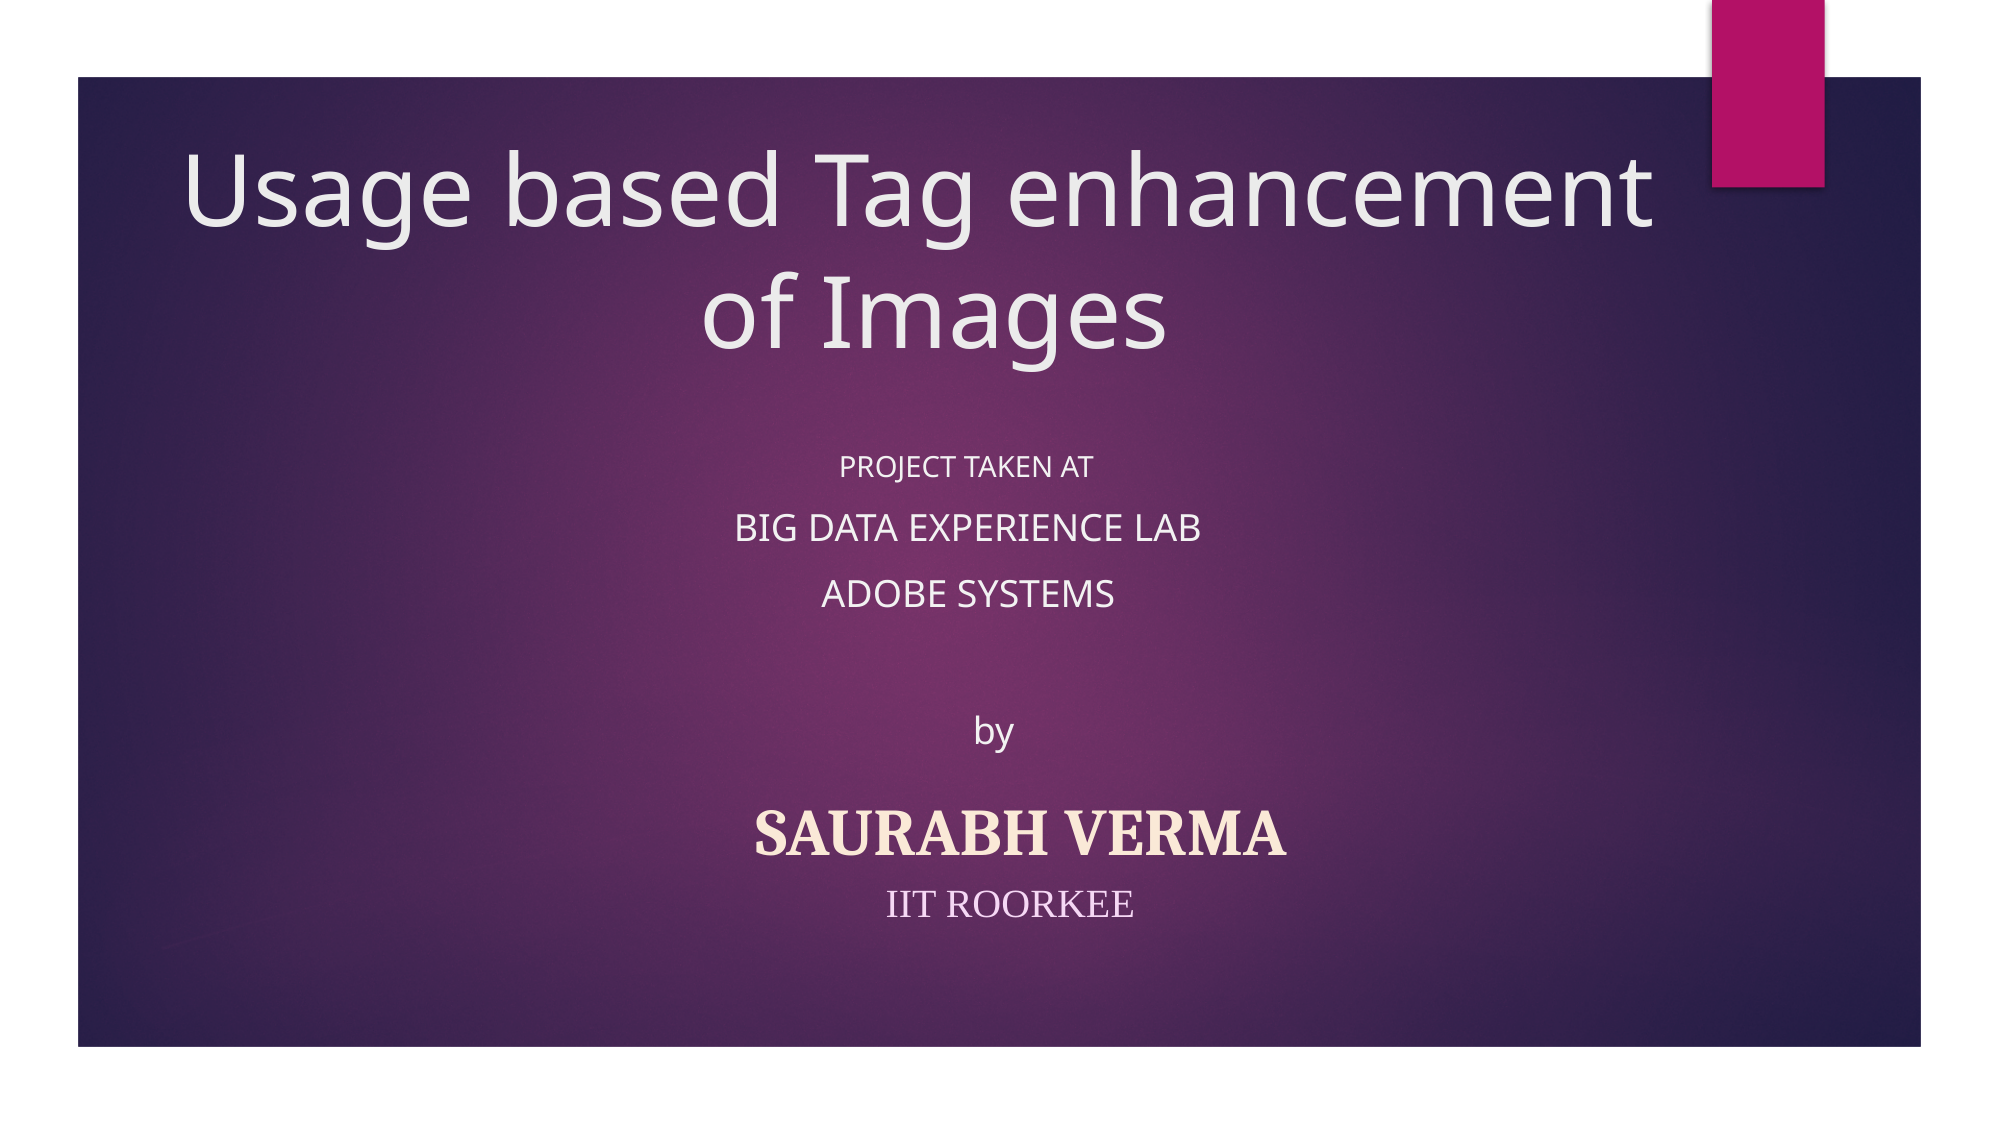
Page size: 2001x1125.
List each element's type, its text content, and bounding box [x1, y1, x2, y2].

subtitle Saurabh Verma IIT Roorkee [740, 781, 1332, 939]
subtitle Project taken at Big data experience lab Adobe systems [718, 440, 1342, 652]
title Usage based Tag enhancement of Images [165, 126, 1864, 377]
text_box by [768, 699, 1219, 760]
